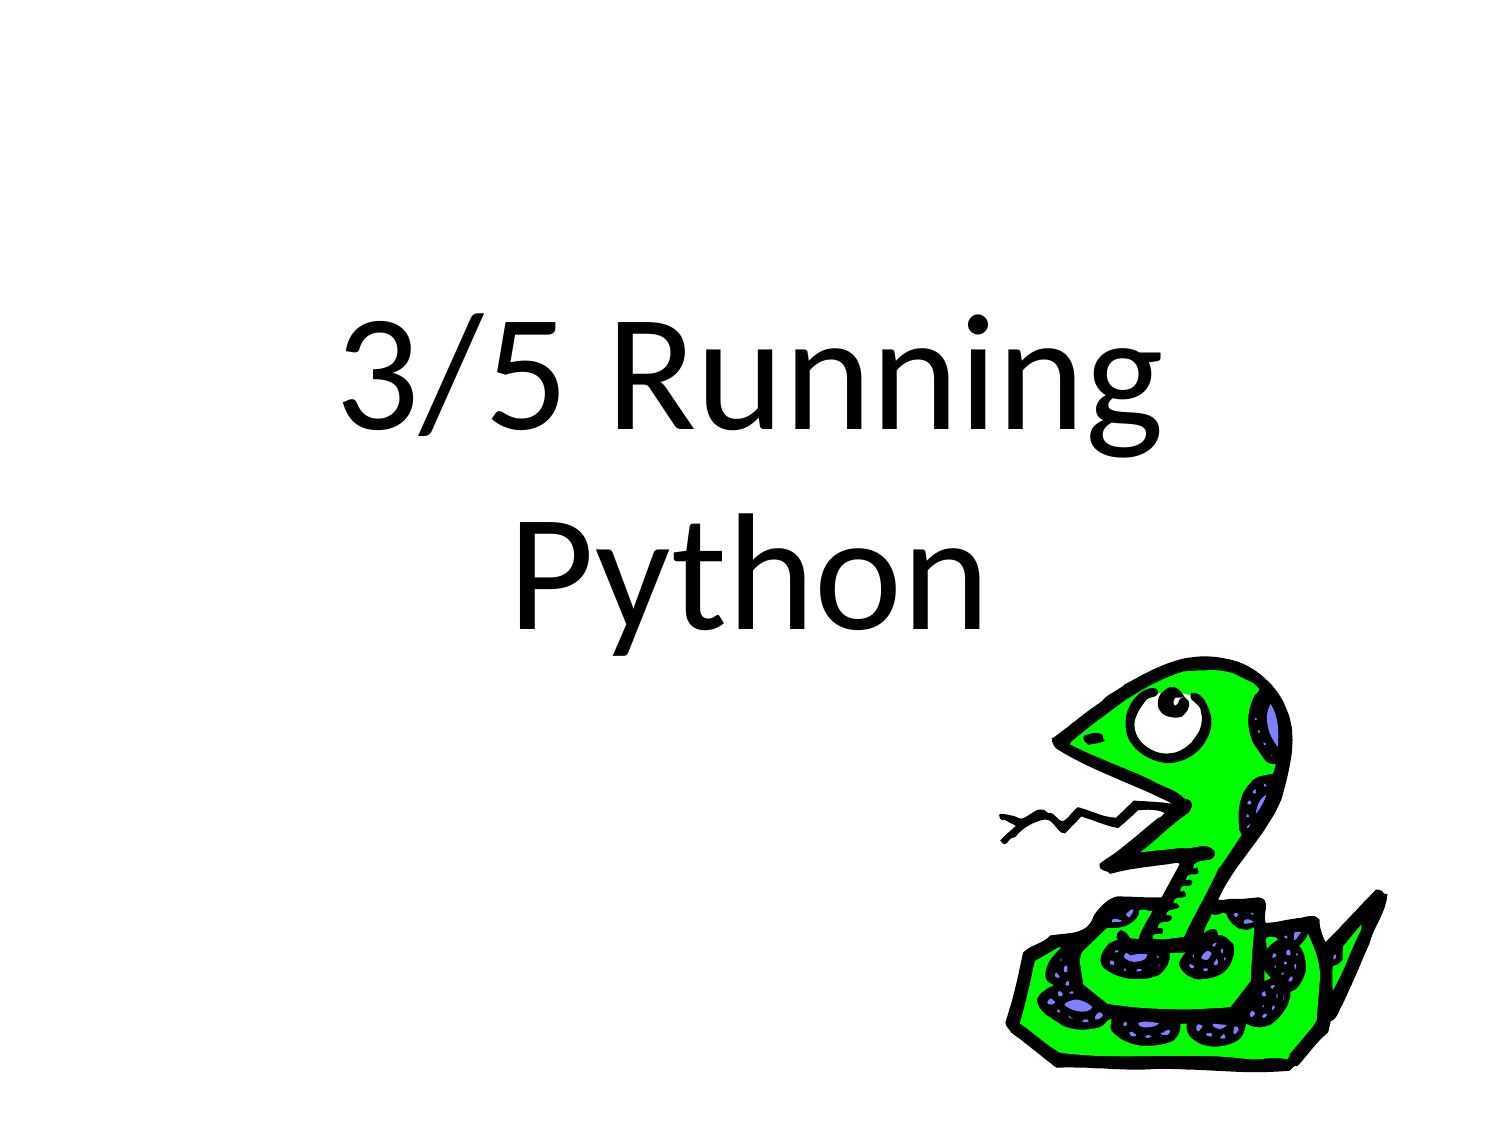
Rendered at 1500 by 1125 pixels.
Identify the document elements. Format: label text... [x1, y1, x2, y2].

picture [997, 649, 1388, 1076]
title 3/5 Running Python [112, 224, 1388, 700]
